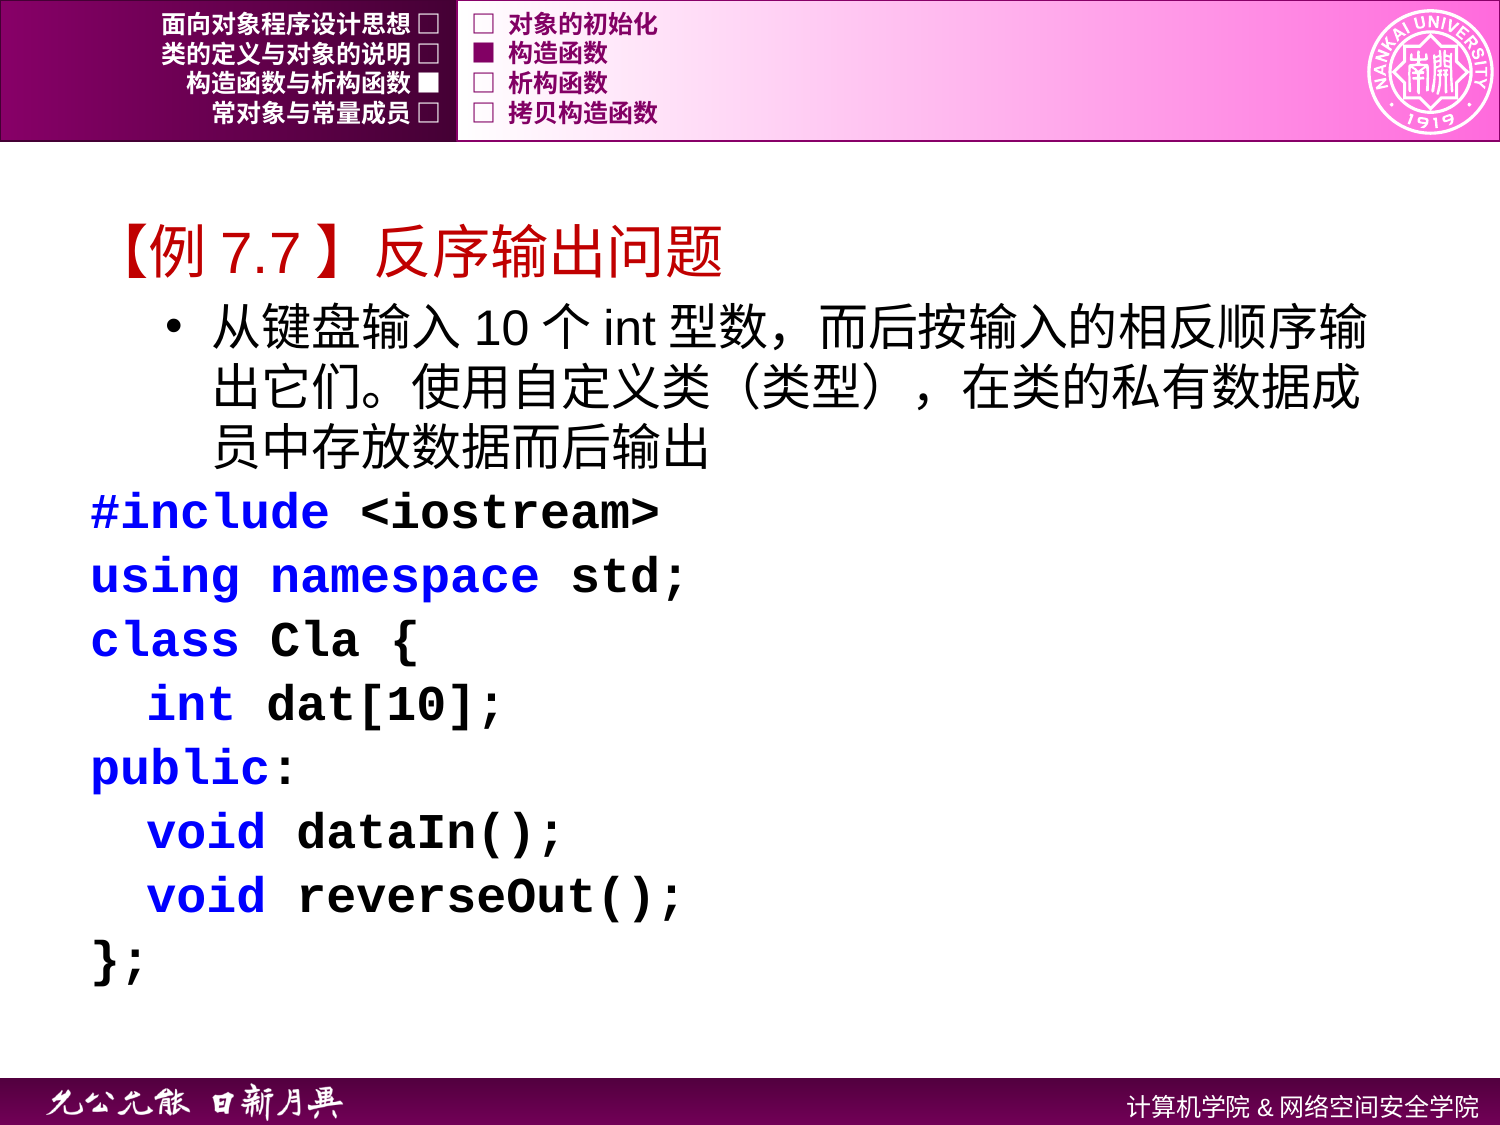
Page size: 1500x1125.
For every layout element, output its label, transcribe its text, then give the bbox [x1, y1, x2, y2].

text_box 类的定义与对象的说明 □ [0, 36, 455, 66]
text_box ■ 构造函数 [455, 36, 1361, 66]
text_box □ 拷贝构造函数 [455, 95, 1361, 129]
text_box 常对象与常量成员 □ [0, 95, 455, 129]
text_box □ 析构函数 [455, 66, 1361, 95]
text_box □ 对象的初始化 [455, 7, 1361, 36]
picture [35, 1081, 356, 1122]
text_box 面向对象程序设计思想 □ [0, 7, 455, 36]
list 【例7.7】反序输出问题 从键盘输入10个int型数，而后按输入的相反顺序输出它们。使用自定义类（类型），在类的私有数据成员中存放数据而后输出 #include <iostream> using namespace std; class Cla { int dat[10]; public: void dataIn(); void reverseOut(); }; [74, 207, 1426, 1055]
text_box 构造函数与析构函数 ■ [0, 66, 455, 95]
